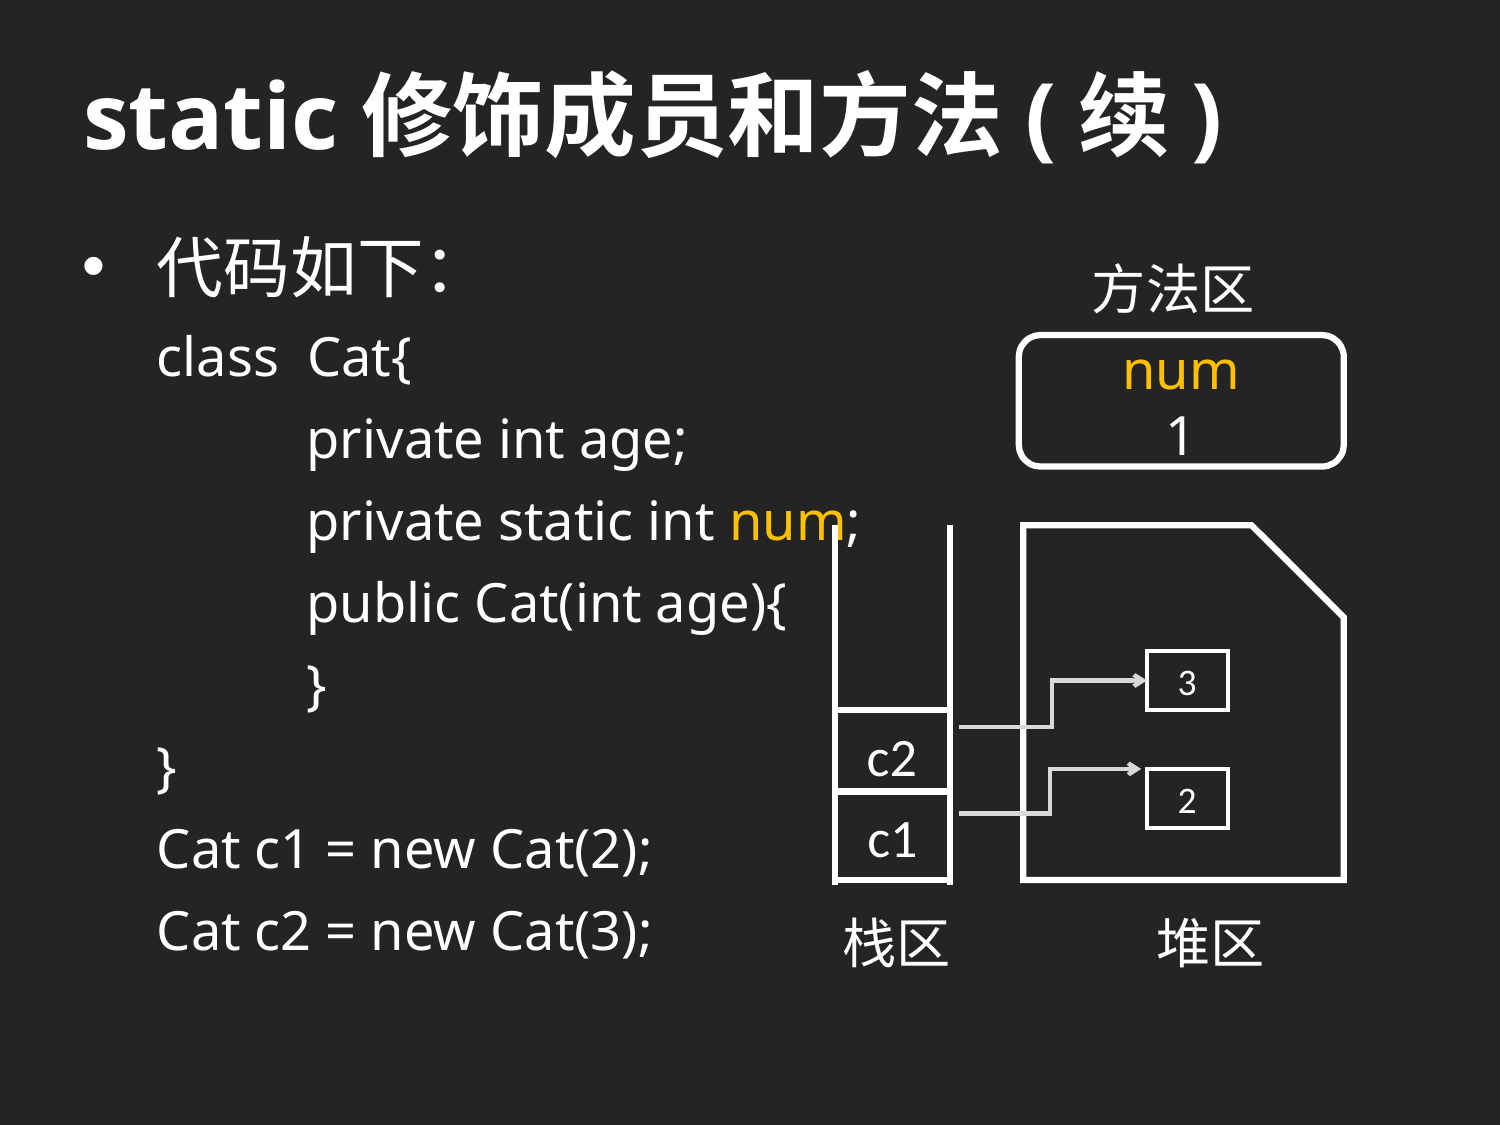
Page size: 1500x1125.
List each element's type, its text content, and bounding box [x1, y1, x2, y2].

text_box num 1 [1017, 333, 1345, 468]
list 代码如下： class Cat{ private int age; private static int num; public Cat(int age){ } } Cat c1 = new Cat(2); Cat c2 = new Cat(3); [66, 210, 1433, 1044]
text_box 栈区 [827, 902, 978, 982]
text_box 2 [1146, 768, 1229, 829]
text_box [959, 768, 1142, 814]
title static修饰成员和方法(续) [68, 35, 1432, 192]
text_box c1 [852, 795, 938, 876]
text_box [1022, 524, 1345, 882]
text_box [959, 680, 1147, 728]
text_box c2 [851, 715, 937, 791]
text_box 3 [1146, 650, 1229, 711]
text_box 方法区 [1077, 247, 1296, 328]
text_box 堆区 [1141, 902, 1292, 982]
